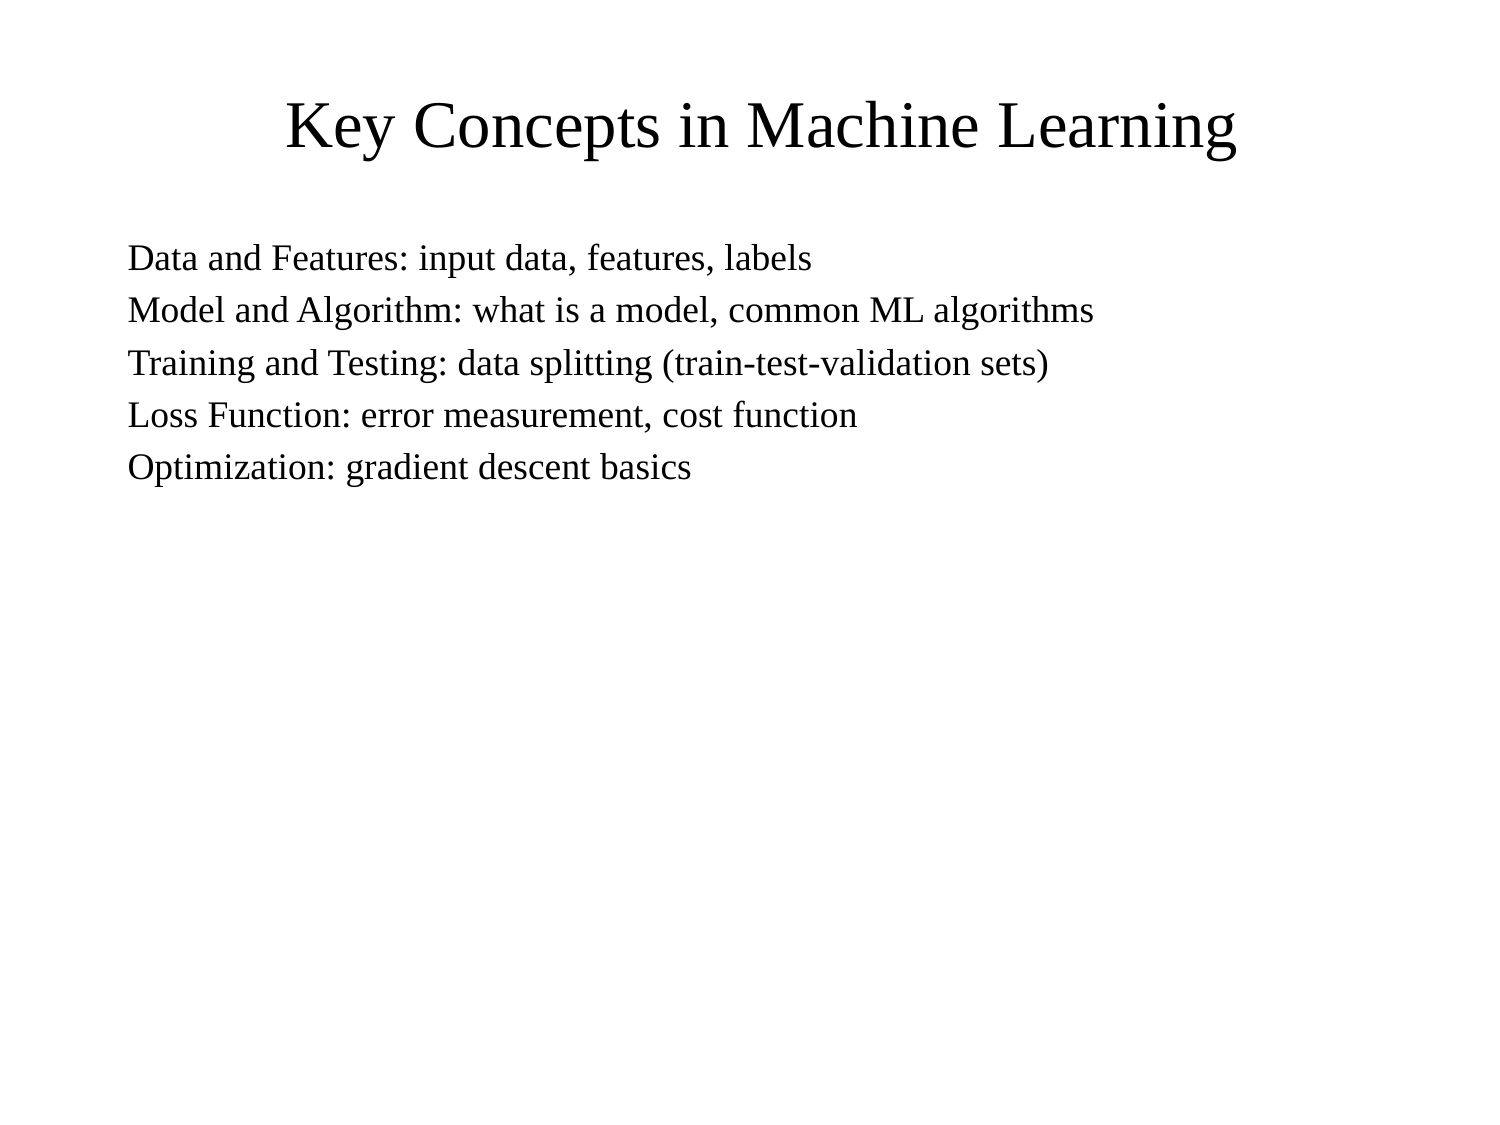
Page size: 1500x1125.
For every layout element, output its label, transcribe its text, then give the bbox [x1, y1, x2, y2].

subtitle Data and Features: input data, features, labels Model and Algorithm: what is a model, common ML algorithms Training and Testing: data splitting (train-test-validation sets) Loss Function: error measurement, cost function Optimization: gradient descent basics [112, 224, 1338, 938]
title Key Concepts in Machine Learning [262, 62, 1263, 179]
